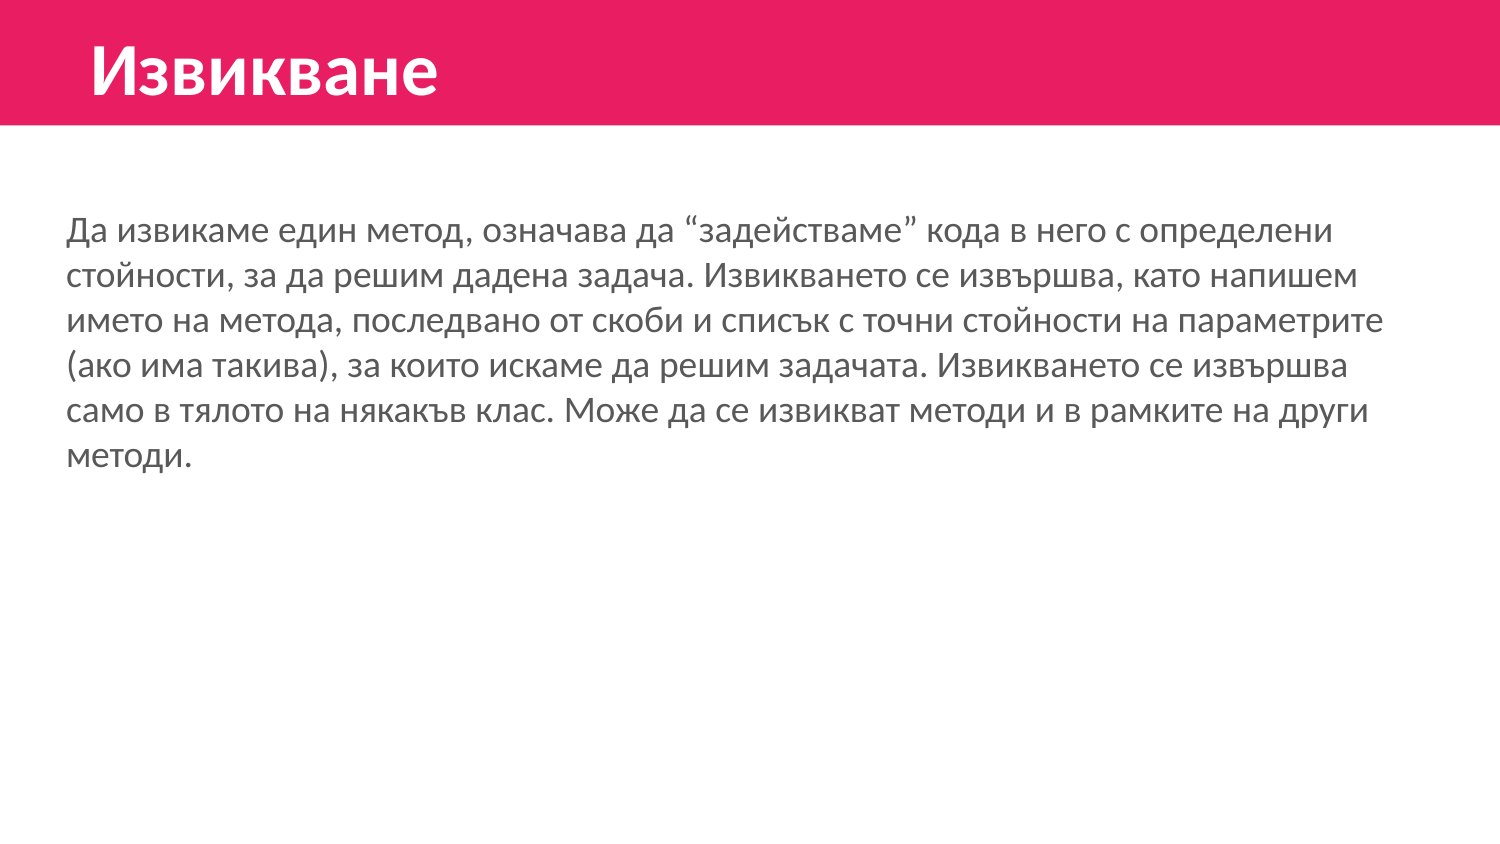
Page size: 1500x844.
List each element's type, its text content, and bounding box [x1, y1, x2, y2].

text_box Да извикаме един метод, означава да “задействаме” кода в него с определени стойности, за да решим дадена задача. Извикването се извършва, като напишем името на метода, последвано от скоби и списък с точни стойности на параметрите (ако има такива), за които искаме да решим задачата. Извикването се извършва само в тялото на някакъв клас. Може да се извикват методи и в рамките на други методи. [64, 205, 1419, 476]
text_box [0, 0, 1500, 126]
title Извикване [87, 20, 1413, 162]
